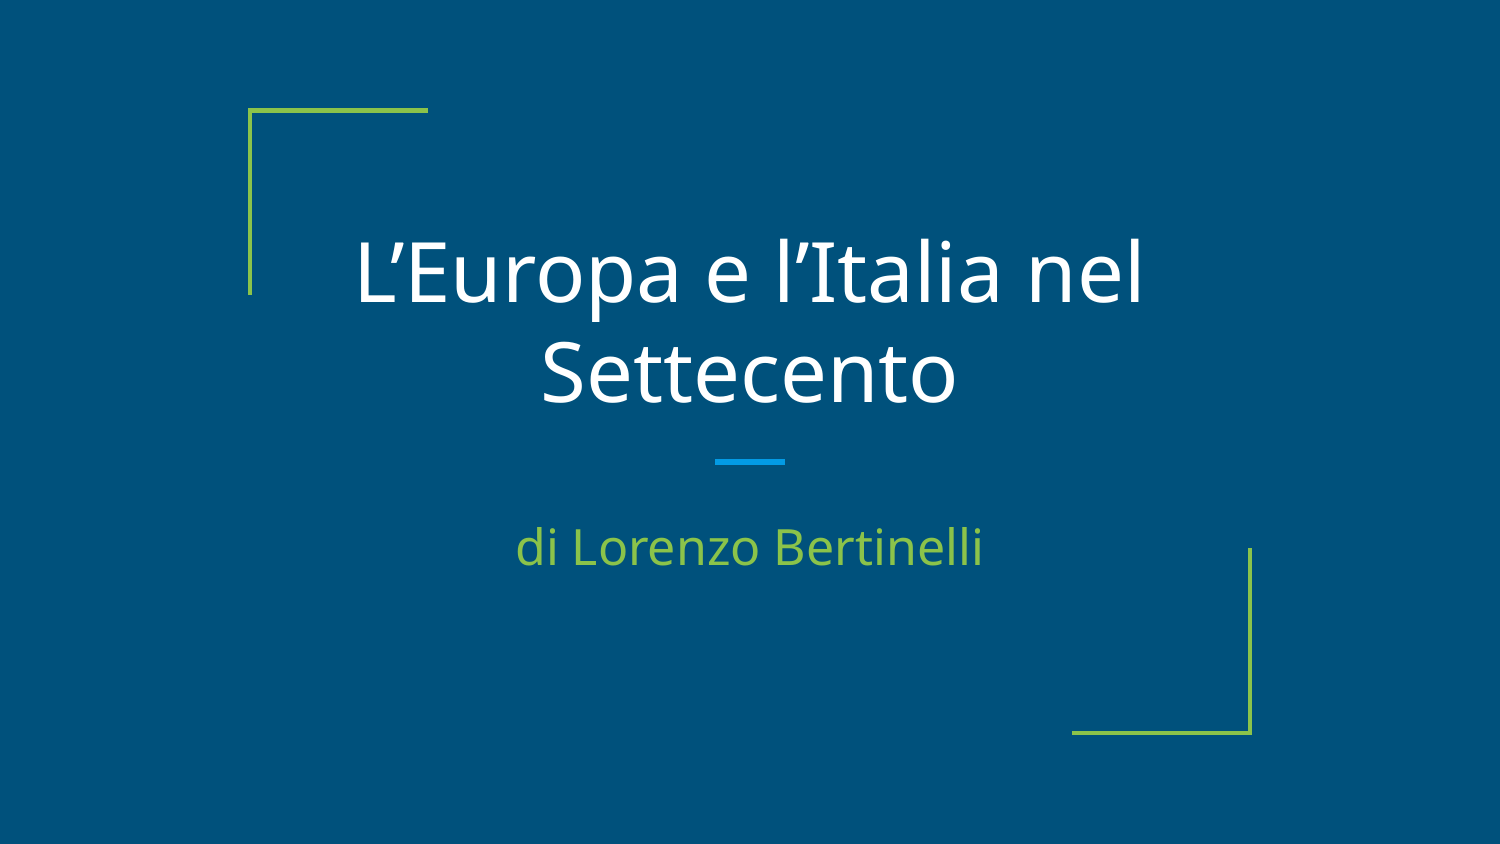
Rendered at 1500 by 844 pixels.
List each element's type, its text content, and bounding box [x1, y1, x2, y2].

subtitle di Lorenzo Bertinelli [275, 500, 1225, 650]
title L’Europa e l’Italia nel Settecento [275, 195, 1225, 435]
